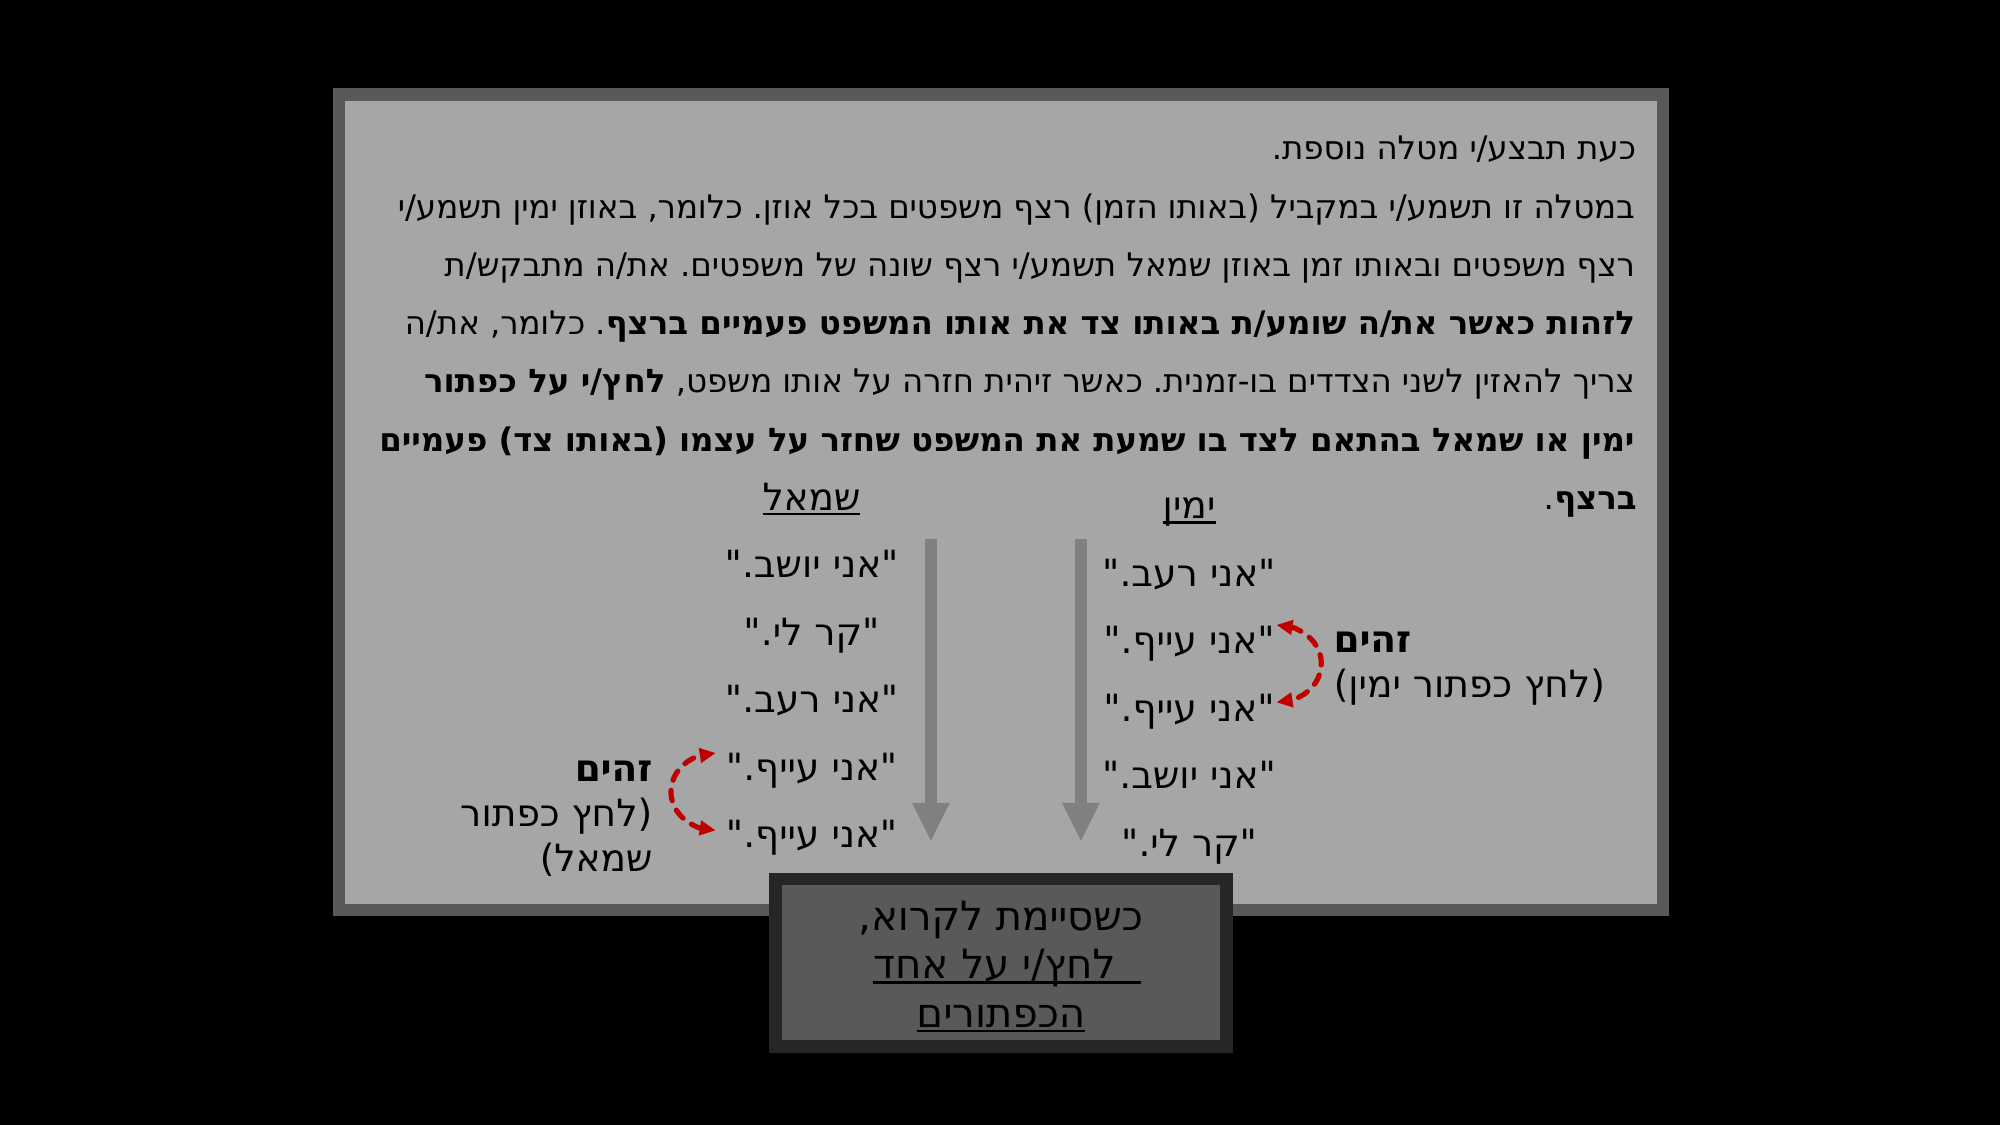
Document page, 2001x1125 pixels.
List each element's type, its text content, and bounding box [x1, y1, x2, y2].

text_box כשסיימת לקרוא, לחץ/י על אחד הכפתורים [774, 878, 1227, 1047]
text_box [353, 442, 931, 889]
text_box כעת תבצע/י מטלה נוספת. במטלה זו תשמע/י במקביל (באותו הזמן) רצף משפטים בכל אוזן. כלומר, באוזן ימין תשמע/י רצף משפטים ובאותו זמן באוזן שמאל תשמע/י רצף שונה של משפטים. את/ה מתבקש/ת לזהות כאשר את/ה שומע/ת באותו צד את אותו המשפט פעמיים ברצף. כלומר, את/ה צריך להאזין לשני הצדדים בו-זמנית. כאשר זיהית חזרה על אותו משפט, לחץ/י על כפתור ימין או שמאל בהתאם לצד בו שמעת את המשפט שחזר על עצמו (באותו צד) פעמיים ברצף. [338, 94, 1664, 911]
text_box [1080, 451, 1636, 876]
